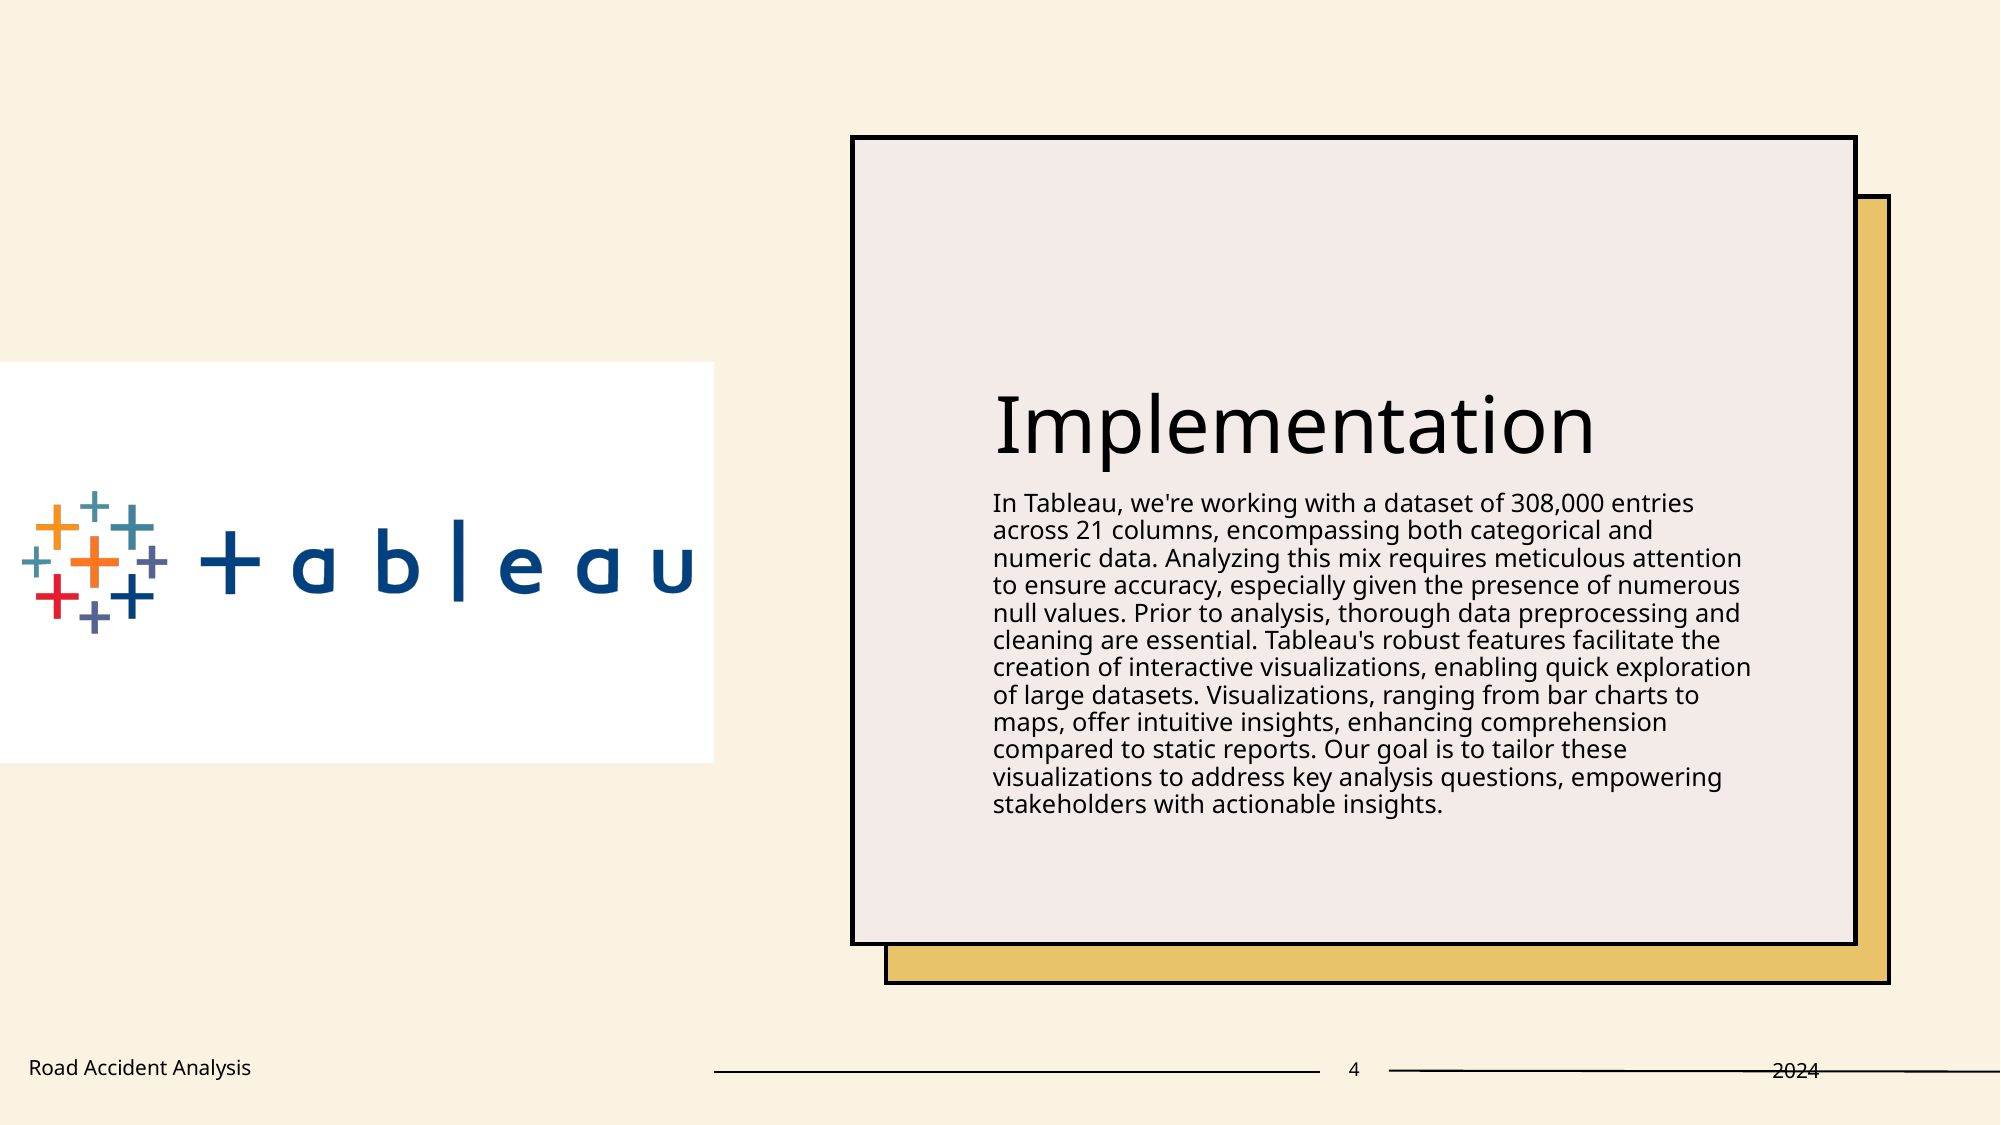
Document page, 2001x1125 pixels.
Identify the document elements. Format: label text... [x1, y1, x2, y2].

title Implementation [980, 292, 1795, 484]
footer Road Accident Analysis [20, 1047, 260, 1088]
slide_number 4 [1324, 1050, 1385, 1091]
slide_number 2024 [1743, 1050, 1849, 1091]
list In Tableau, we're working with a dataset of 308,000 entries across 21 columns, encompassing both categorical and numeric data. Analyzing this mix requires meticulous attention to ensure accuracy, especially given the presence of numerous null values. Prior to analysis, thorough data preprocessing and cleaning are essential. Tableau's robust features facilitate the creation of interactive visualizations, enabling quick exploration of large datasets. Visualizations, ranging from bar charts to maps, offer intuitive insights, enhancing comprehension compared to static reports. Our goal is to tailor these visualizations to address key analysis questions, empowering stakeholders with actionable insights. [978, 483, 1769, 833]
picture [0, 361, 714, 764]
